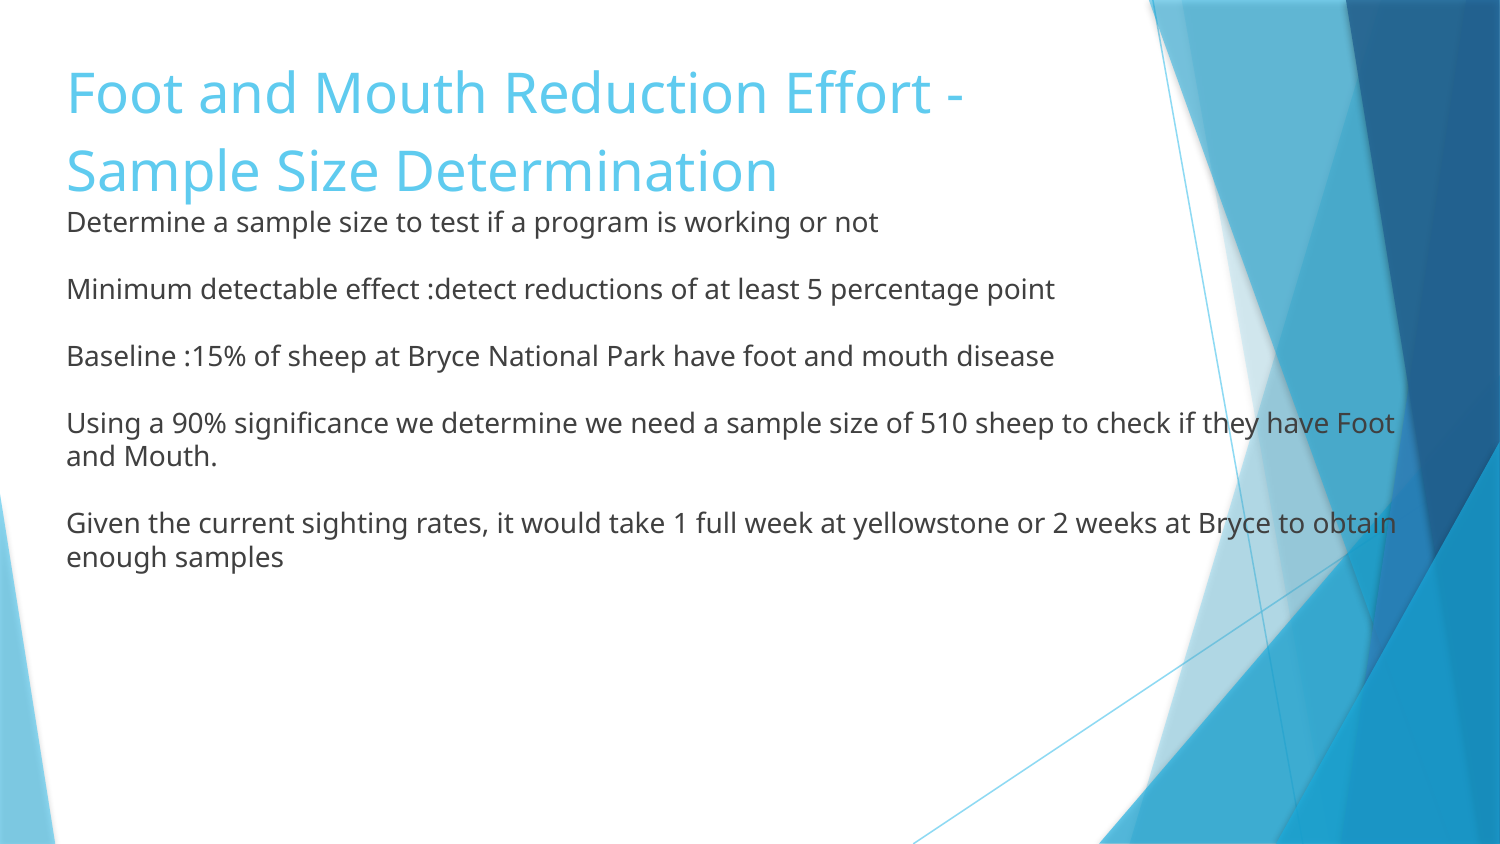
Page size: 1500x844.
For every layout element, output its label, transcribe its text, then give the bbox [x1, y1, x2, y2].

list Determine a sample size to test if a program is working or not Minimum detectable effect :detect reductions of at least 5 percentage point Baseline :15% of sheep at Bryce National Park have foot and mouth disease Using a 90% significance we determine we need a sample size of 510 sheep to check if they have Foot and Mouth. Given the current sighting rates, it would take 1 full week at yellowstone or 2 weeks at Bryce to obtain enough samples [51, 189, 1449, 799]
title Foot and Mouth Reduction Effort - Sample Size Determination [51, 32, 1172, 167]
